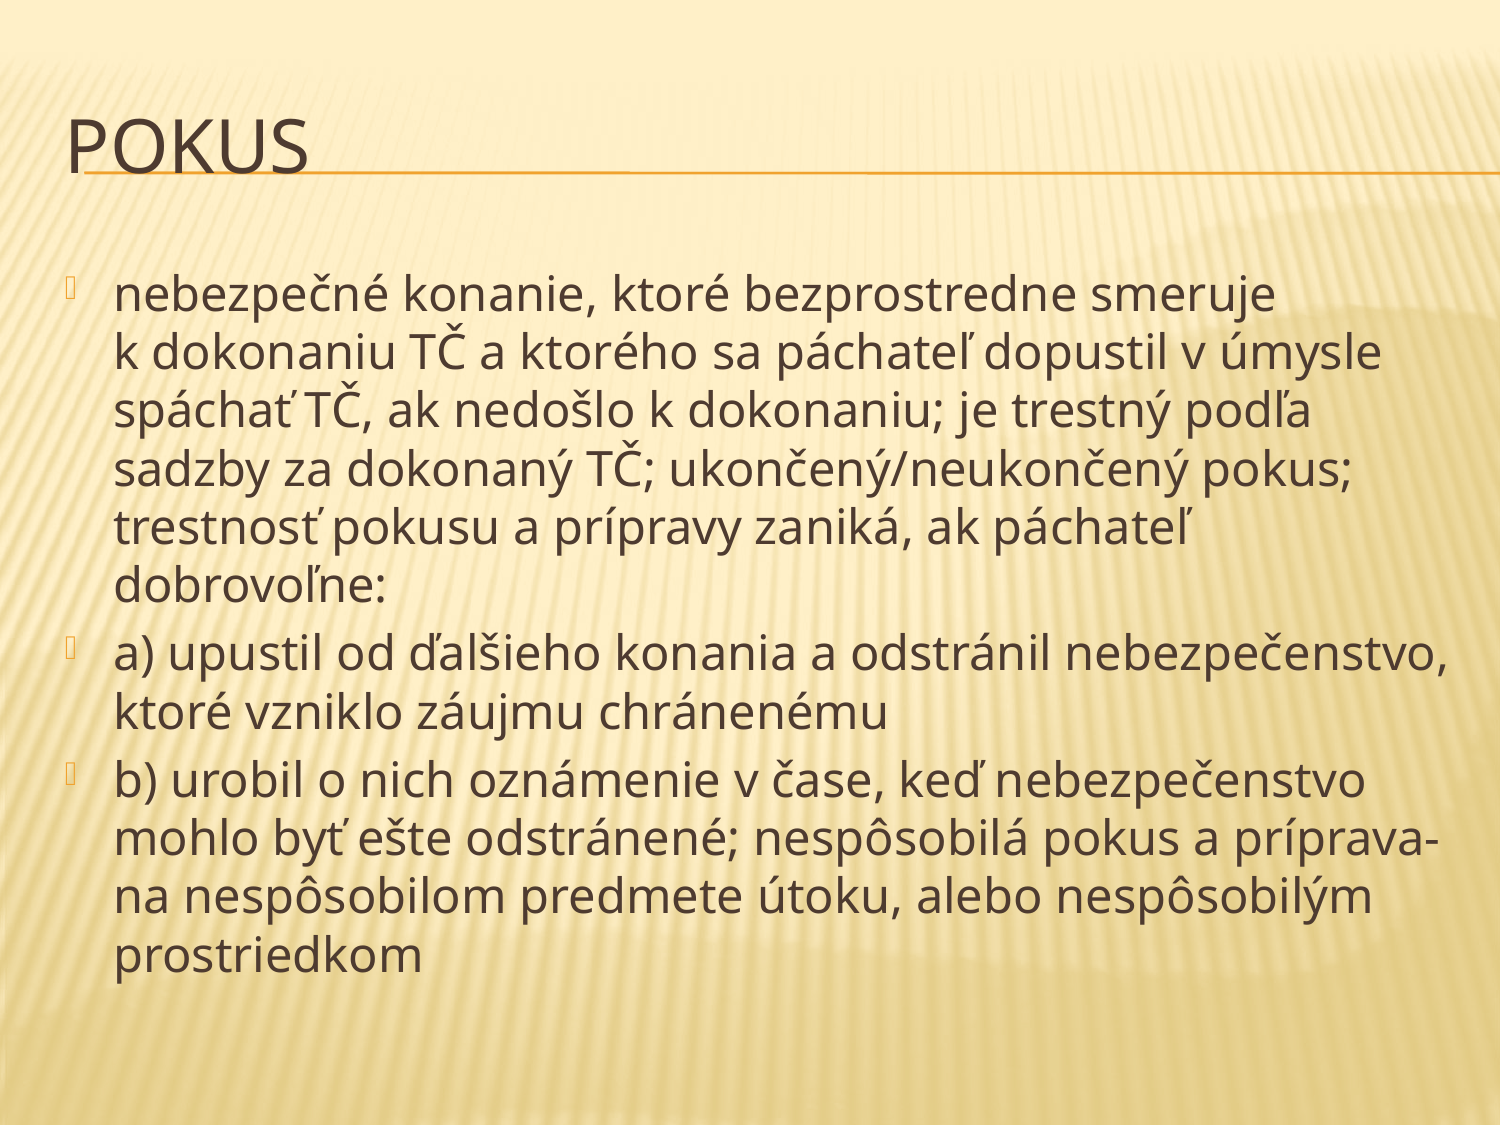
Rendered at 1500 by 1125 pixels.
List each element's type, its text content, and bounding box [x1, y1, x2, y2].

title pokus [50, 75, 1475, 213]
list nebezpečné konanie, ktoré bezprostredne smeruje k dokonaniu TČ a ktorého sa páchateľ dopustil v úmysle spáchať TČ, ak nedošlo k dokonaniu; je trestný podľa sadzby za dokonaný TČ; ukončený/neukončený pokus; trestnosť pokusu a prípravy zaniká, ak páchateľ dobrovoľne: a) upustil od ďalšieho konania a odstránil nebezpečenstvo, ktoré vzniklo záujmu chránenému b) urobil o nich oznámenie v čase, keď nebezpečenstvo mohlo byť ešte odstránené; nespôsobilá pokus a príprava- na nespôsobilom predmete útoku, alebo nespôsobilým prostriedkom [50, 254, 1475, 998]
